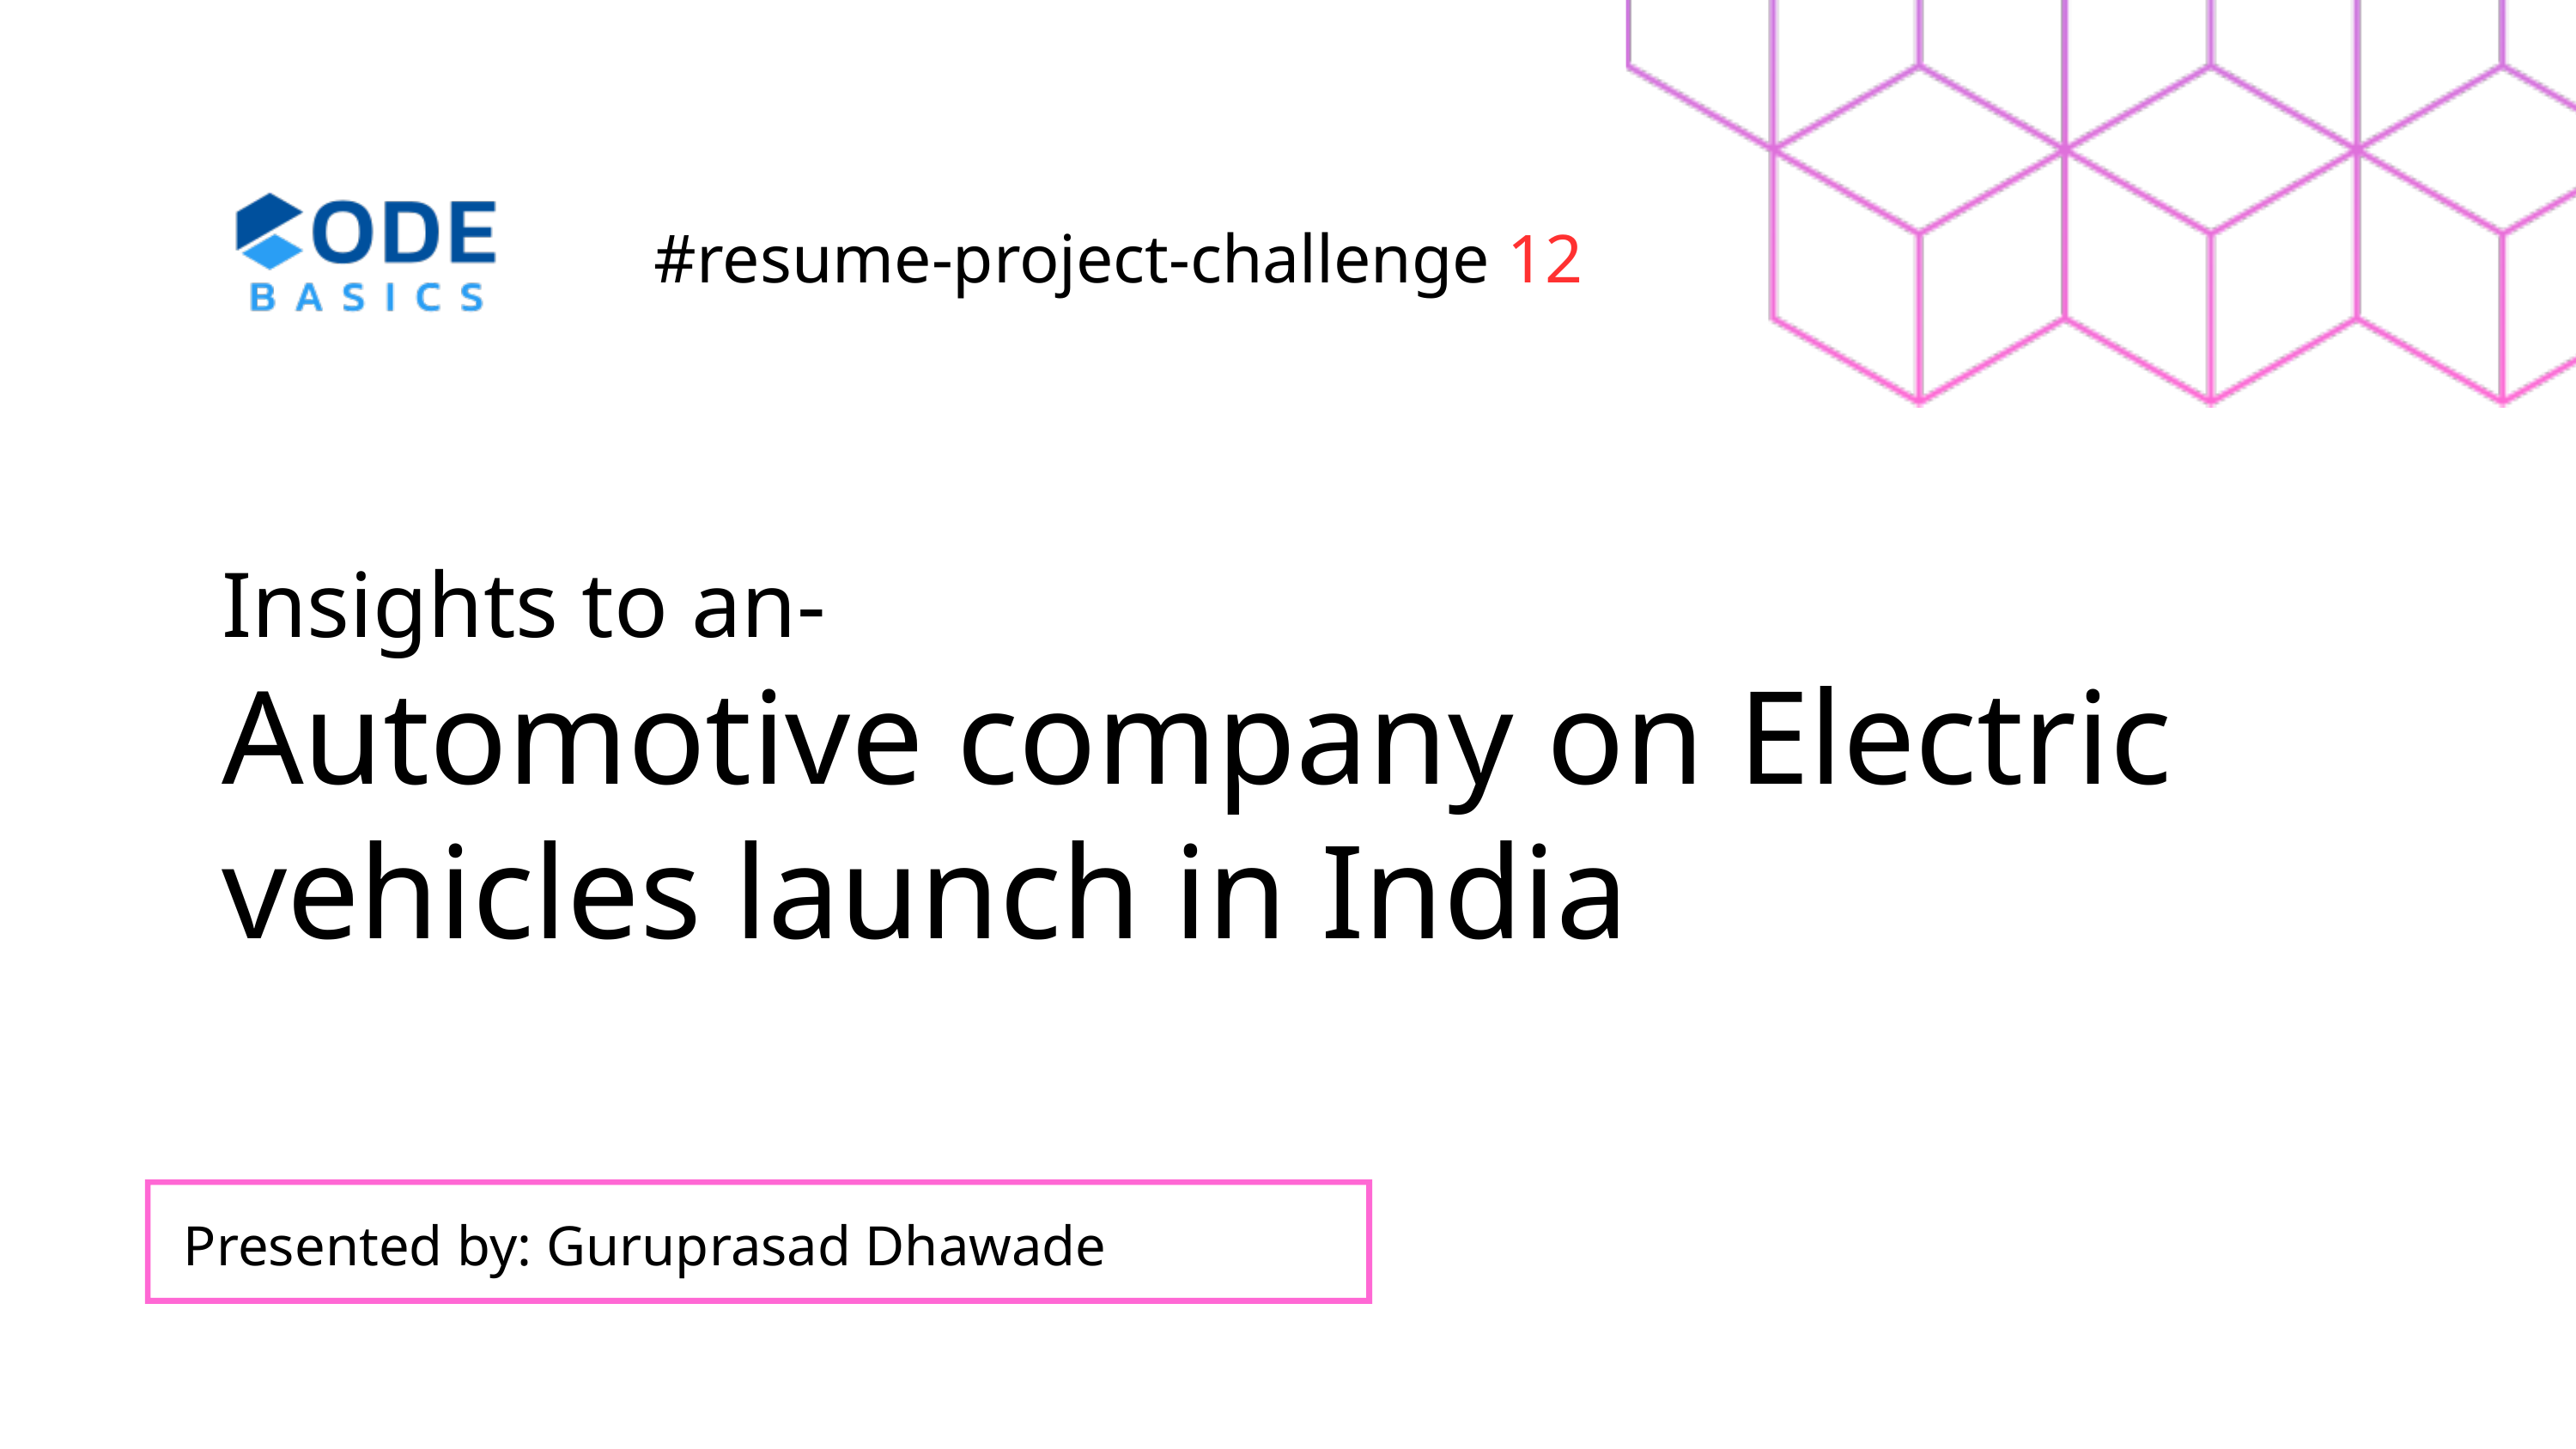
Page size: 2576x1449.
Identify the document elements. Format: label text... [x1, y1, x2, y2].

text_box [1625, 0, 2576, 408]
text_box [222, 185, 511, 319]
text_box #resume-project-challenge 12 [640, 203, 1598, 296]
text_box Insights to an- Automotive company on Electric vehicles launch in India [222, 548, 2216, 1119]
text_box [144, 1179, 1373, 1304]
